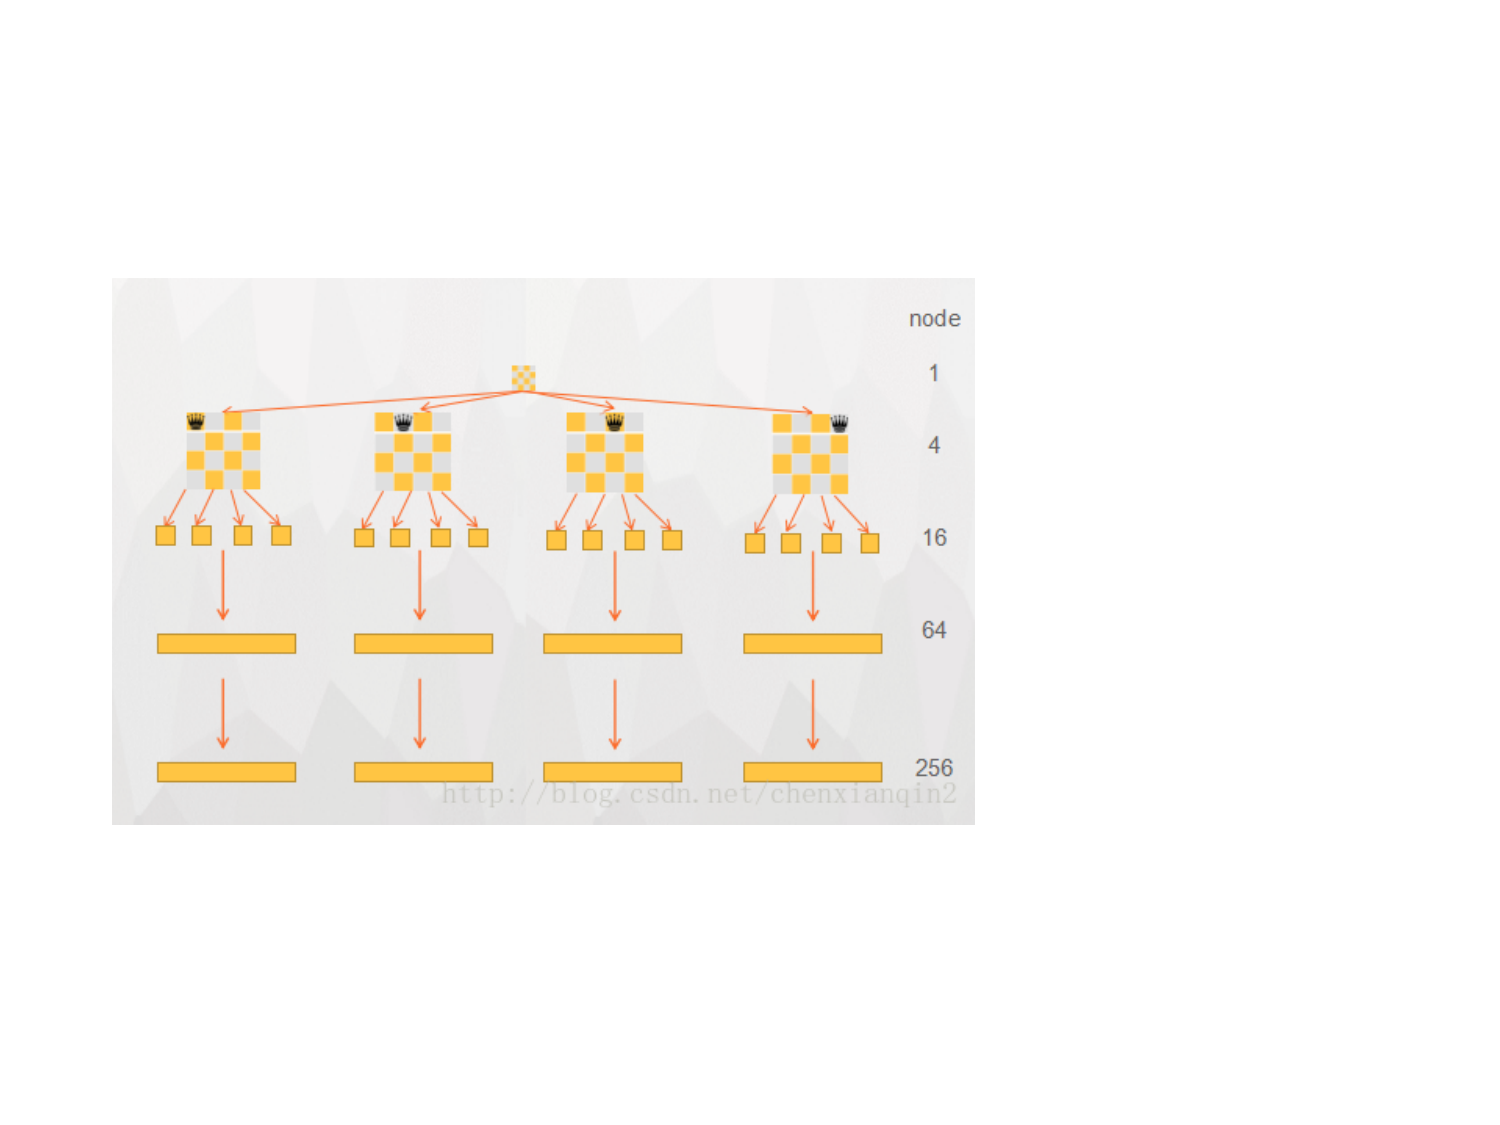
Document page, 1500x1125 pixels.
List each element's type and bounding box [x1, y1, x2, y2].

picture [111, 278, 975, 825]
